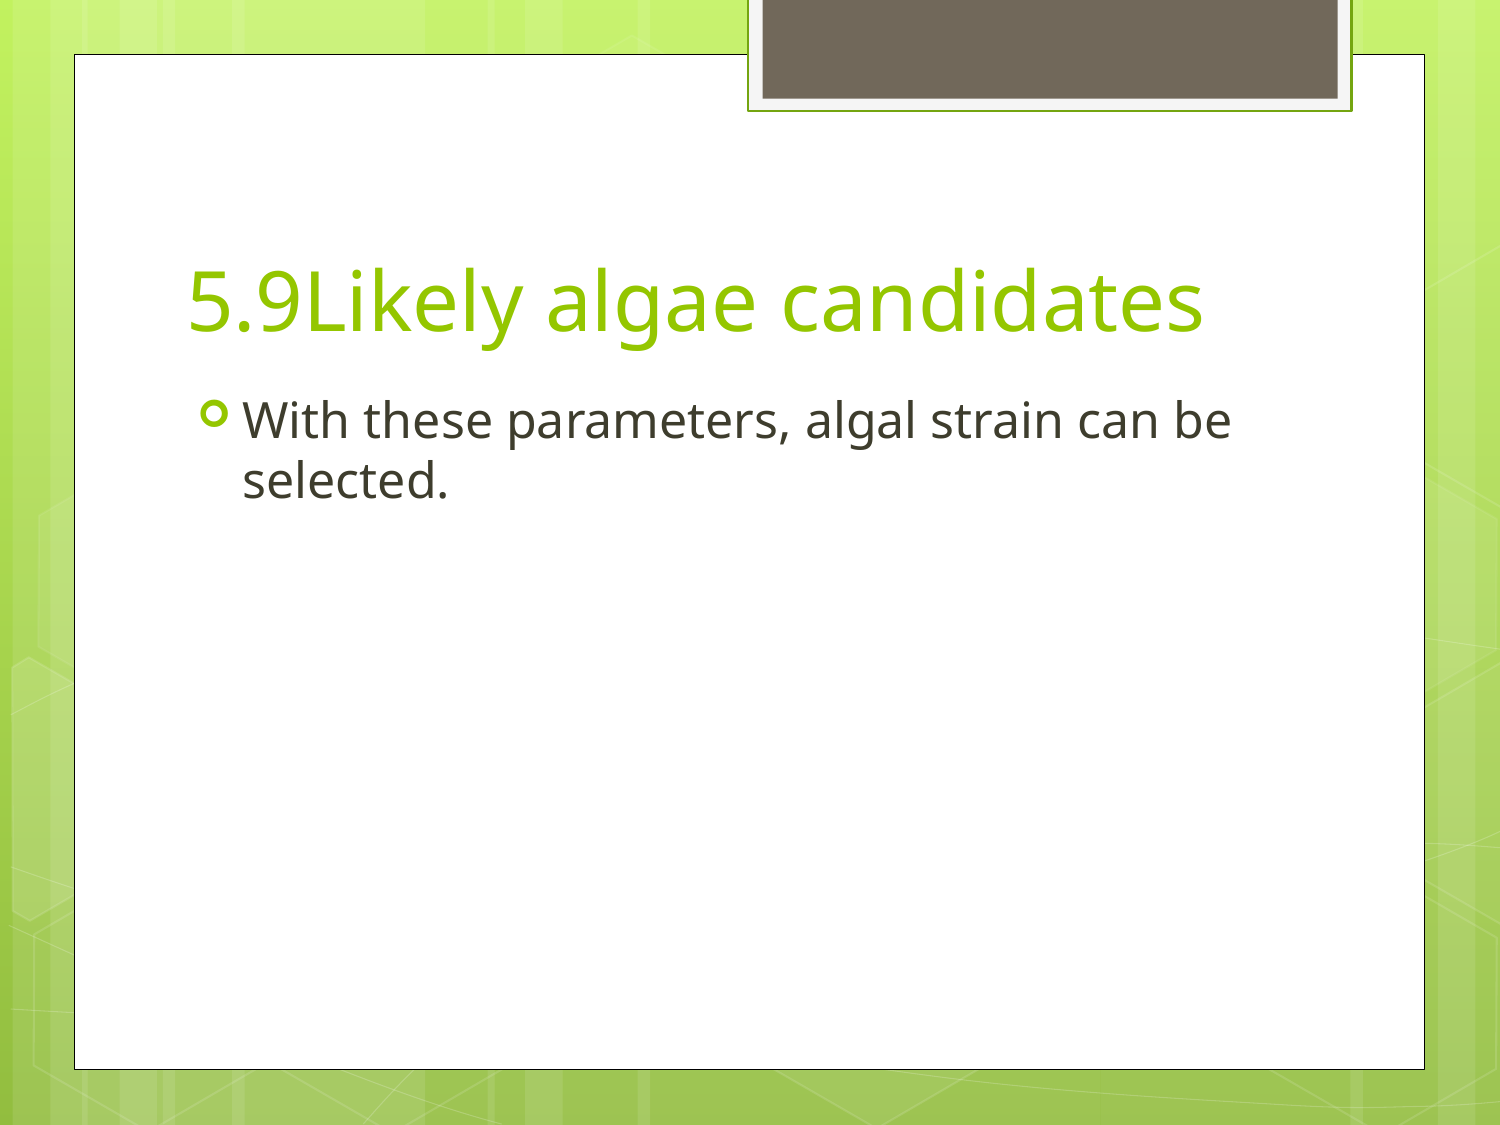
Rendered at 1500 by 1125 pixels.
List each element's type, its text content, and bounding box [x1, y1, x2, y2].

title 5.9Likely algae candidates [171, 168, 1324, 357]
list With these parameters, algal strain can be selected. [171, 381, 1283, 957]
